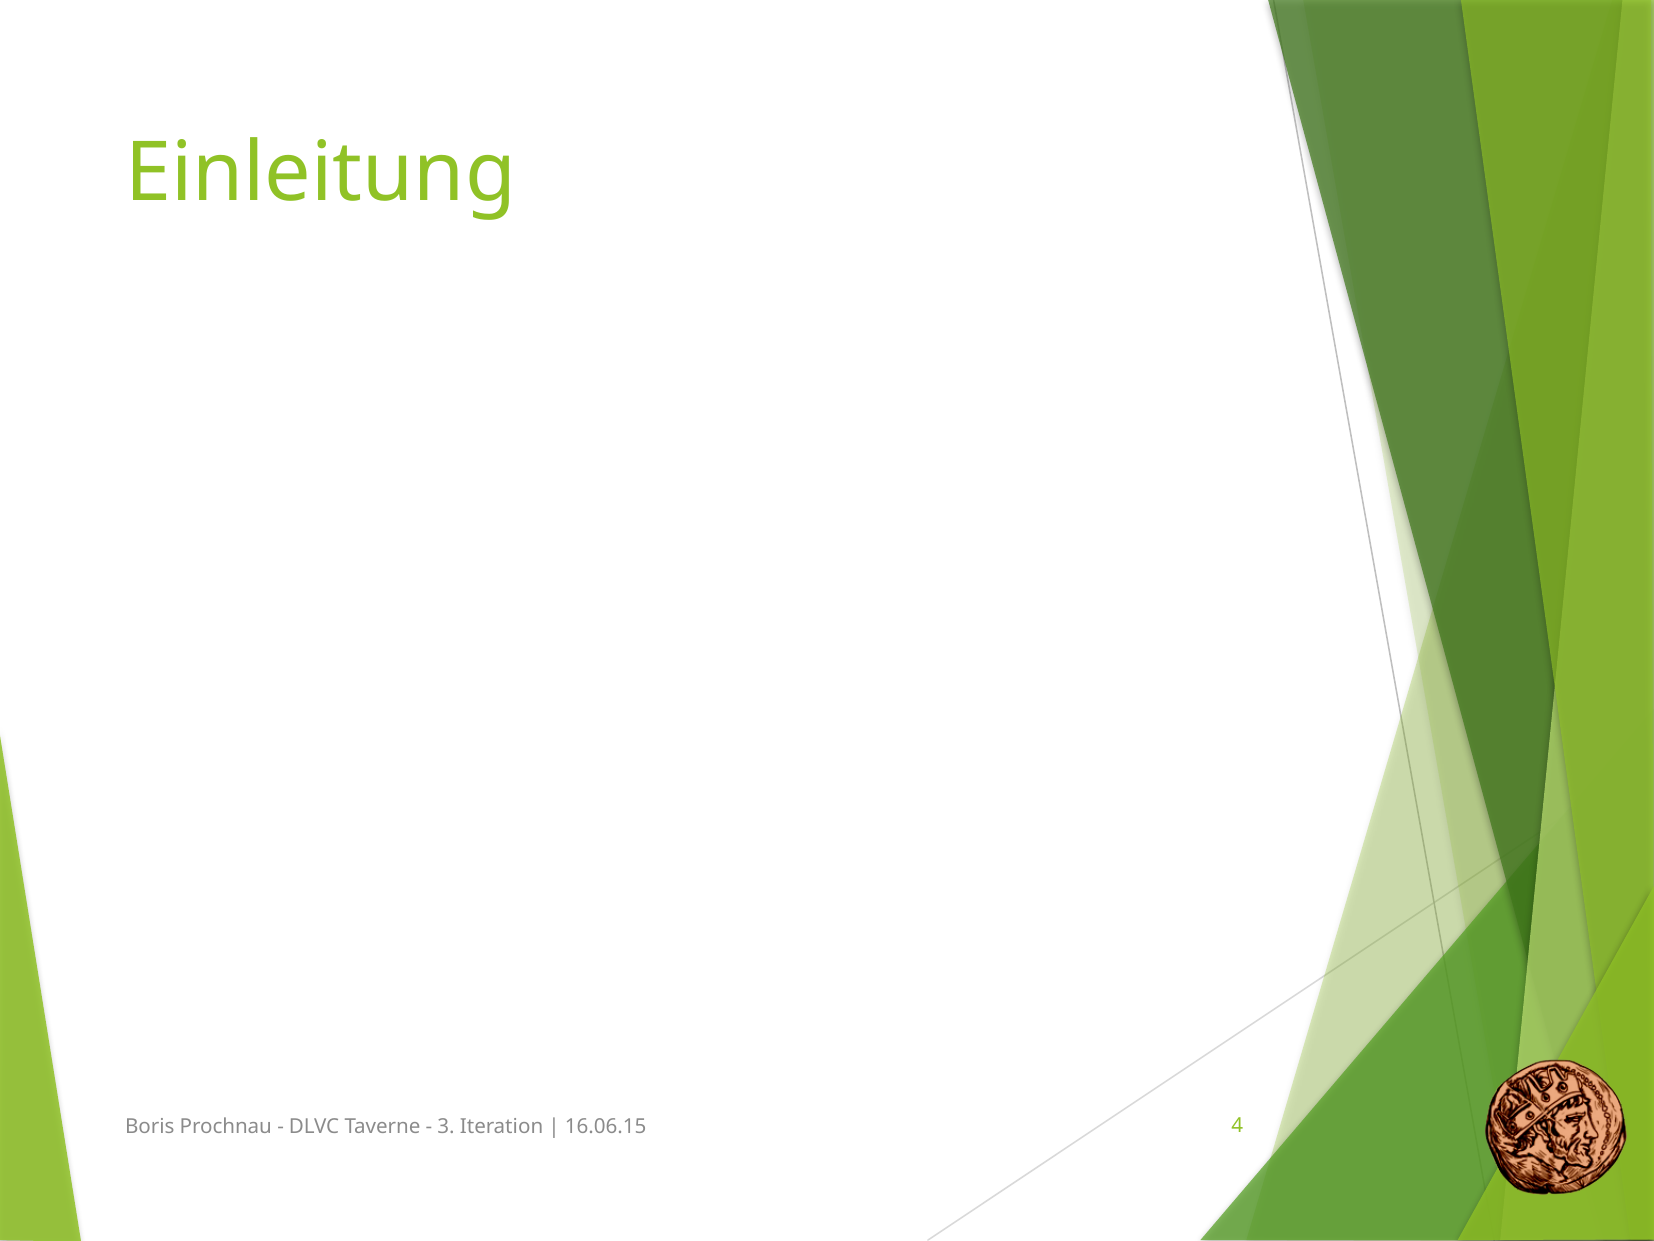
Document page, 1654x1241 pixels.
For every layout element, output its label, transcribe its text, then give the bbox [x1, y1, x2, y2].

title Einleitung [110, 110, 1259, 350]
slide_number 4 [1165, 1092, 1259, 1159]
picture [1483, 1054, 1631, 1197]
footer Boris Prochnau - DLVC Taverne - 3. Iteration | 16.06.15 [110, 1092, 947, 1159]
